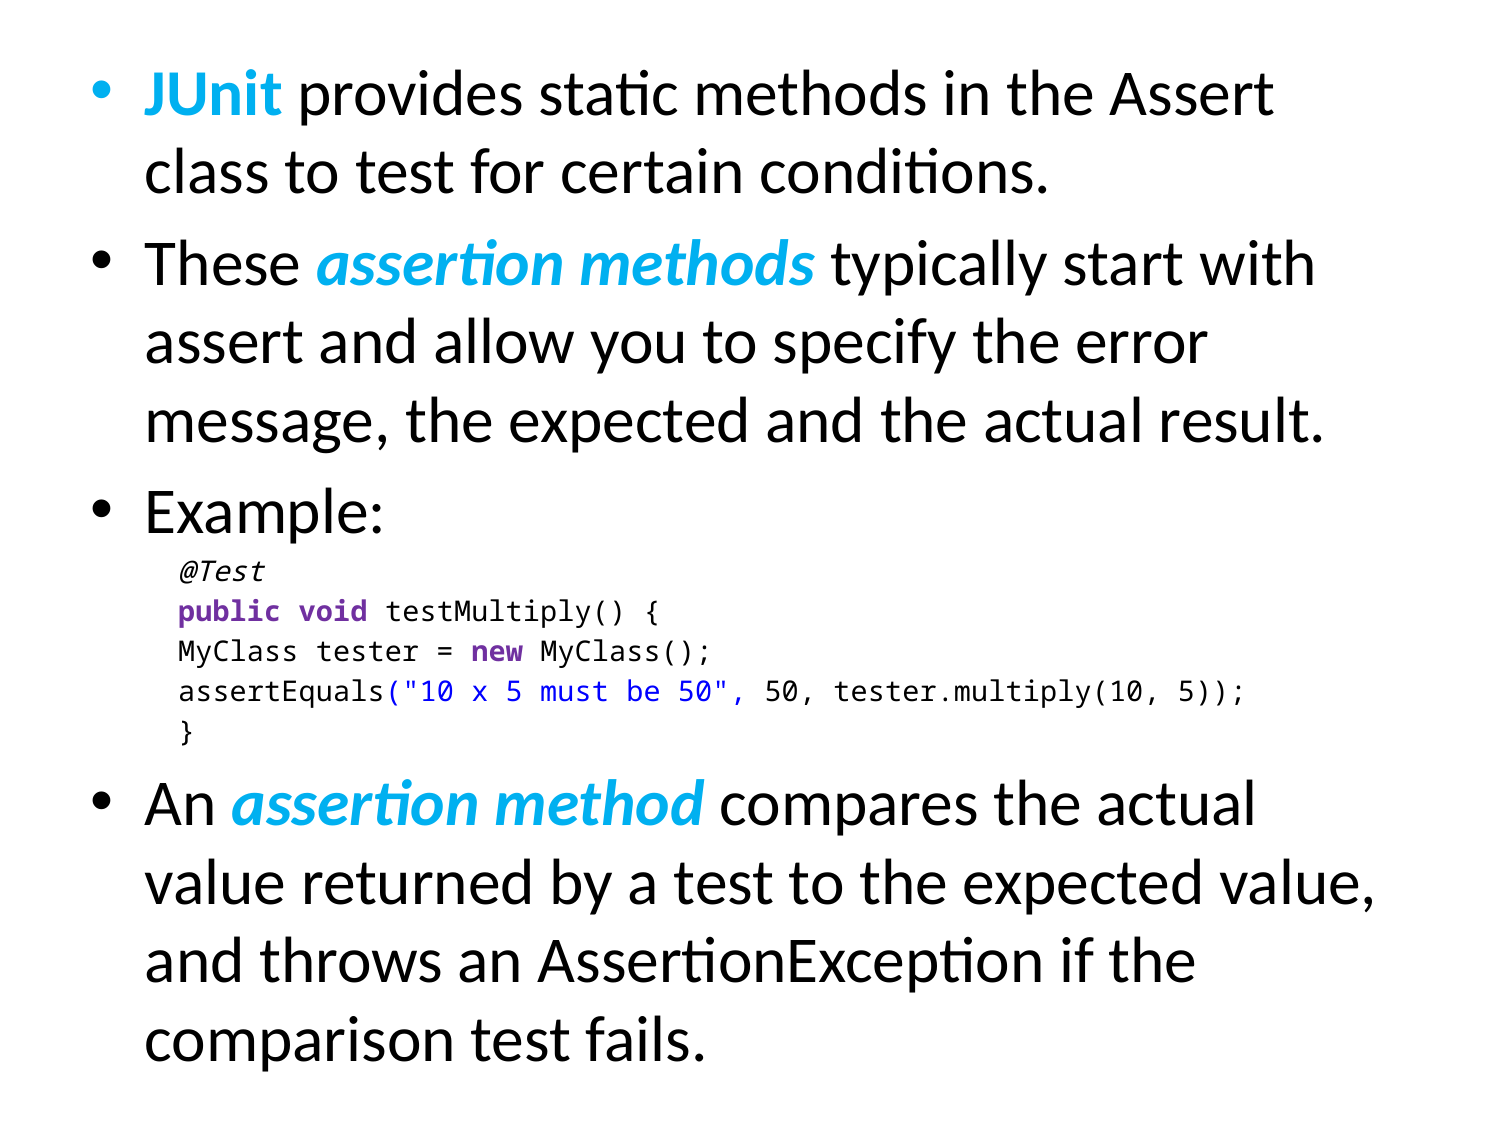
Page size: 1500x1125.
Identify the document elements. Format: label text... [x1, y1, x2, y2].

list JUnit provides static methods in the Assert class to test for certain conditions. These assertion methods typically start with assert and allow you to specify the error message, the expected and the actual result. Example: @Test public void testMultiply() { MyClass tester = new MyClass(); assertEquals("10 x 5 must be 50", 50, tester.multiply(10, 5)); } An assertion method compares the actual value returned by a test to the expected value, and throws an AssertionException if the comparison test fails. [75, 42, 1425, 1083]
